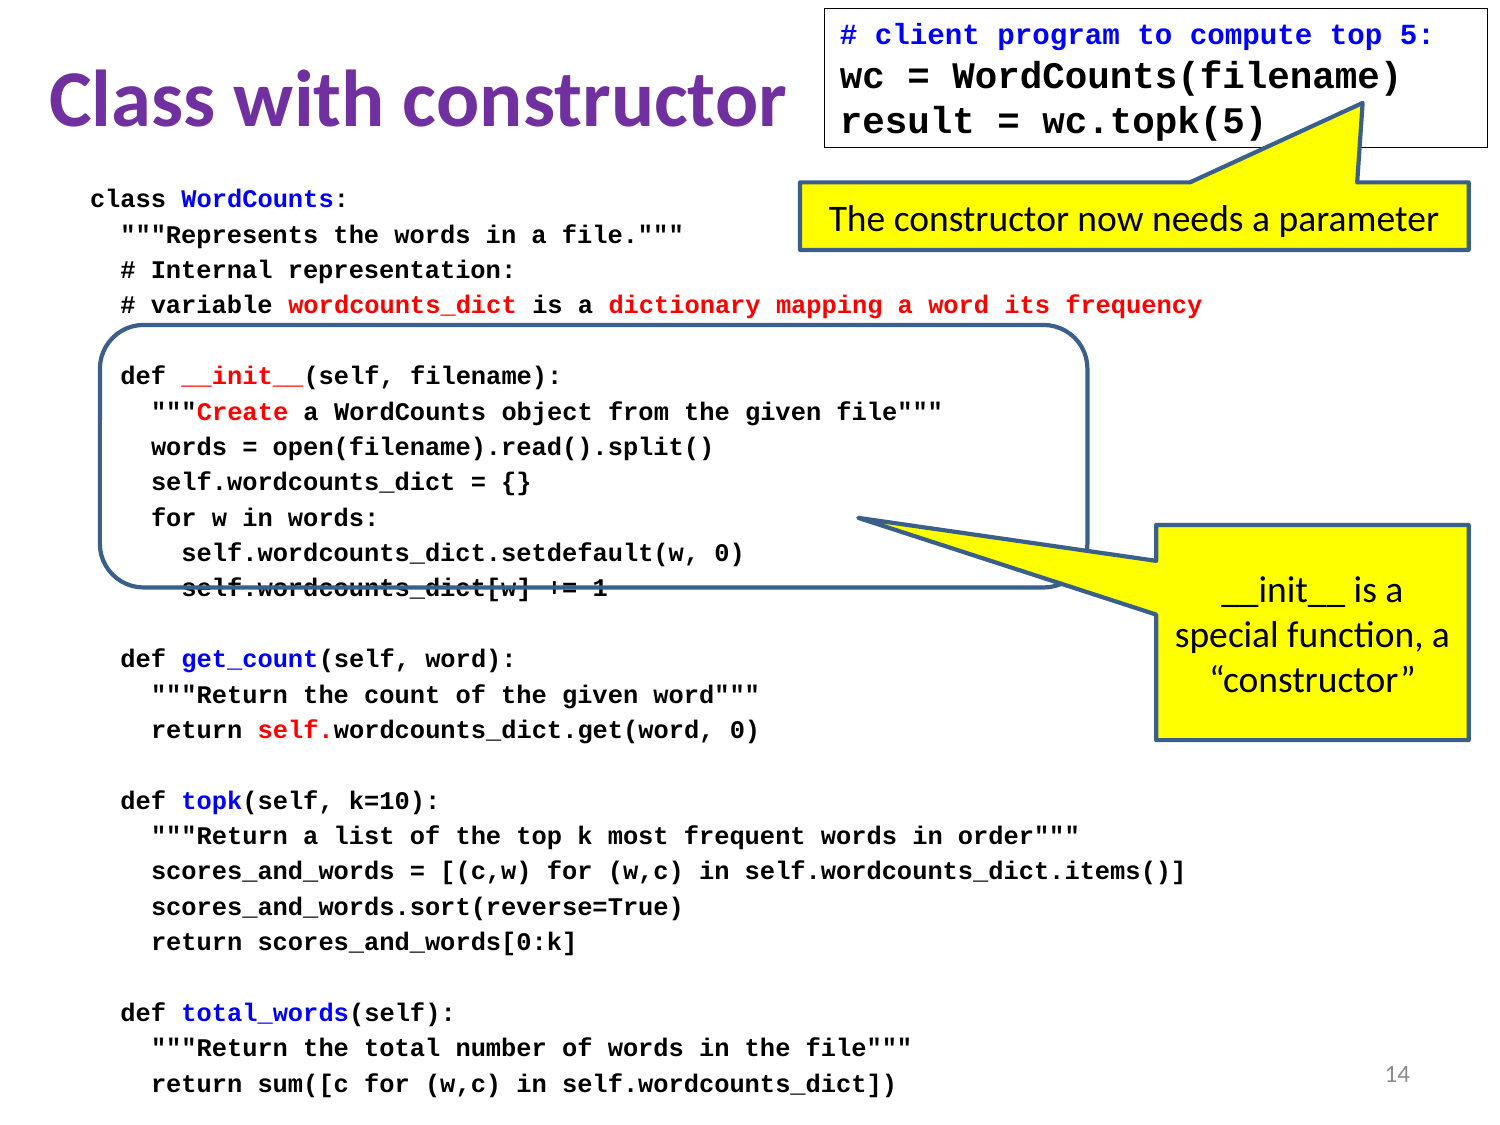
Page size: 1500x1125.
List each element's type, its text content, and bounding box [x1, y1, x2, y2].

title Class with constructor [12, 0, 825, 188]
list class WordCounts: """Represents the words in a file.""" # Internal representation: # variable wordcounts_dict is a dictionary mapping a word its frequency def __init__(self, filename): """Create a WordCounts object from the given file""" words = open(filename).read().split() self.wordcounts_dict = {} for w in words: self.wordcounts_dict.setdefault(w, 0) self.wordcounts_dict[w] += 1 def get_count(self, word): """Return the count of the given word""" return self.wordcounts_dict.get(word, 0) def topk(self, k=10): """Return a list of the top k most frequent words in order""" scores_and_words = [(c,w) for (w,c) in self.wordcounts_dict.items()] scores_and_words.sort(reverse=True) return scores_and_words[0:k] def total_words(self): """Return the total number of words in the file""" return sum([c for (w,c) in self.wordcounts_dict]) [75, 174, 1425, 1125]
text_box # client program to compute top 5: wc = WordCounts(filename) result = wc.topk(5) [824, 8, 1488, 148]
text_box __init__ is a special function, a “constructor” [856, 515, 1471, 743]
slide_number 14 [1074, 1042, 1425, 1103]
text_box The constructor now needs a parameter [797, 101, 1471, 253]
text_box [97, 322, 1090, 590]
